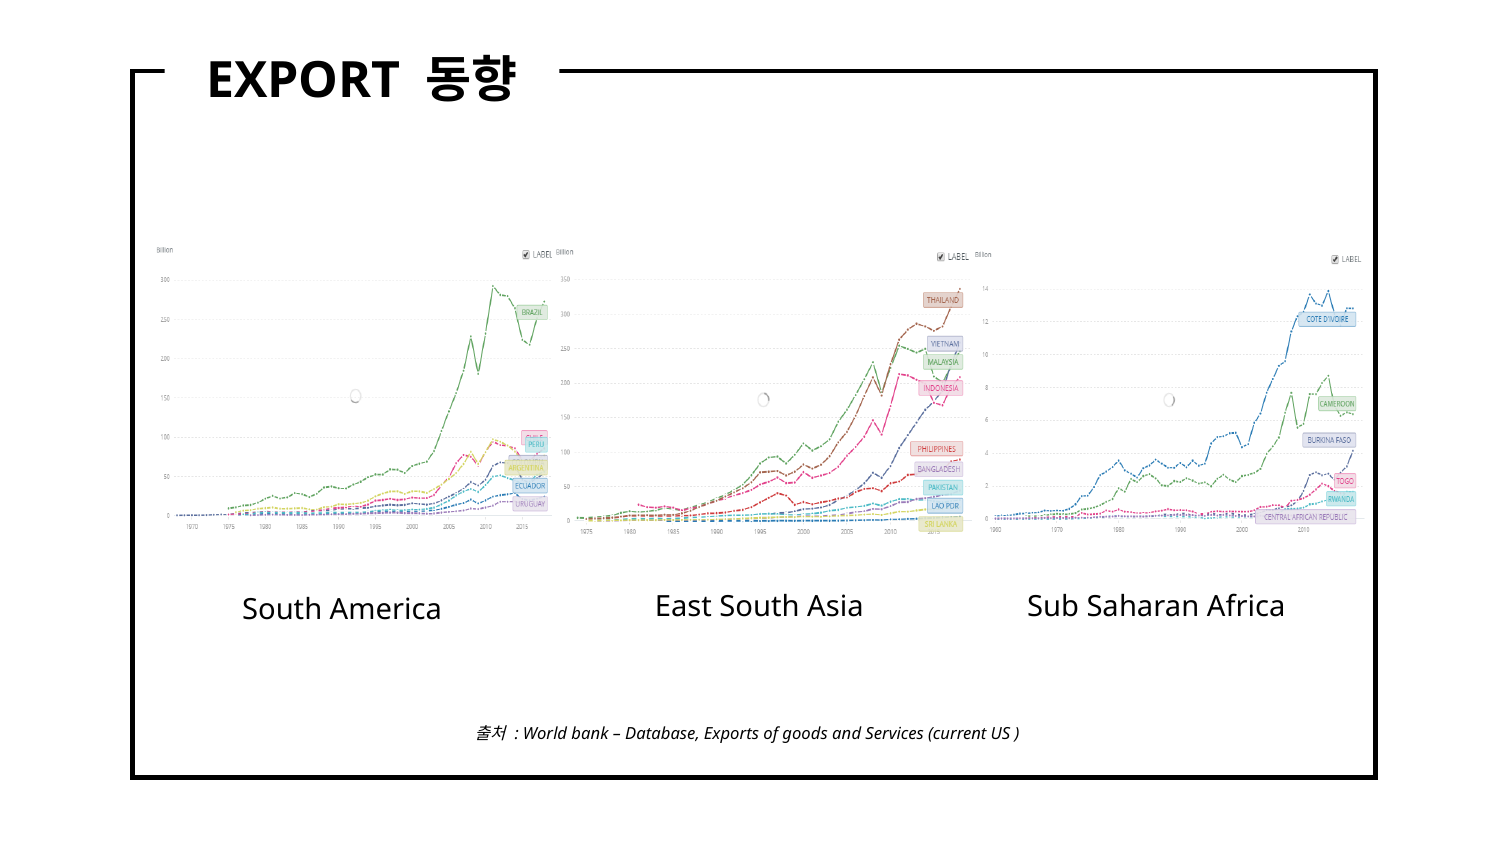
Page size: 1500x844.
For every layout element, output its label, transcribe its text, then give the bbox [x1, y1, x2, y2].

text_box East South Asia [581, 552, 938, 630]
text_box EXPORT 동향 [164, 39, 560, 115]
text_box Sub Saharan Africa [978, 556, 1335, 630]
text_box 출처 : World bank – Database, Exports of goods and Services (current US ) [125, 680, 1370, 751]
picture [152, 241, 1368, 556]
text_box [131, 70, 1377, 779]
text_box South America [164, 548, 520, 633]
